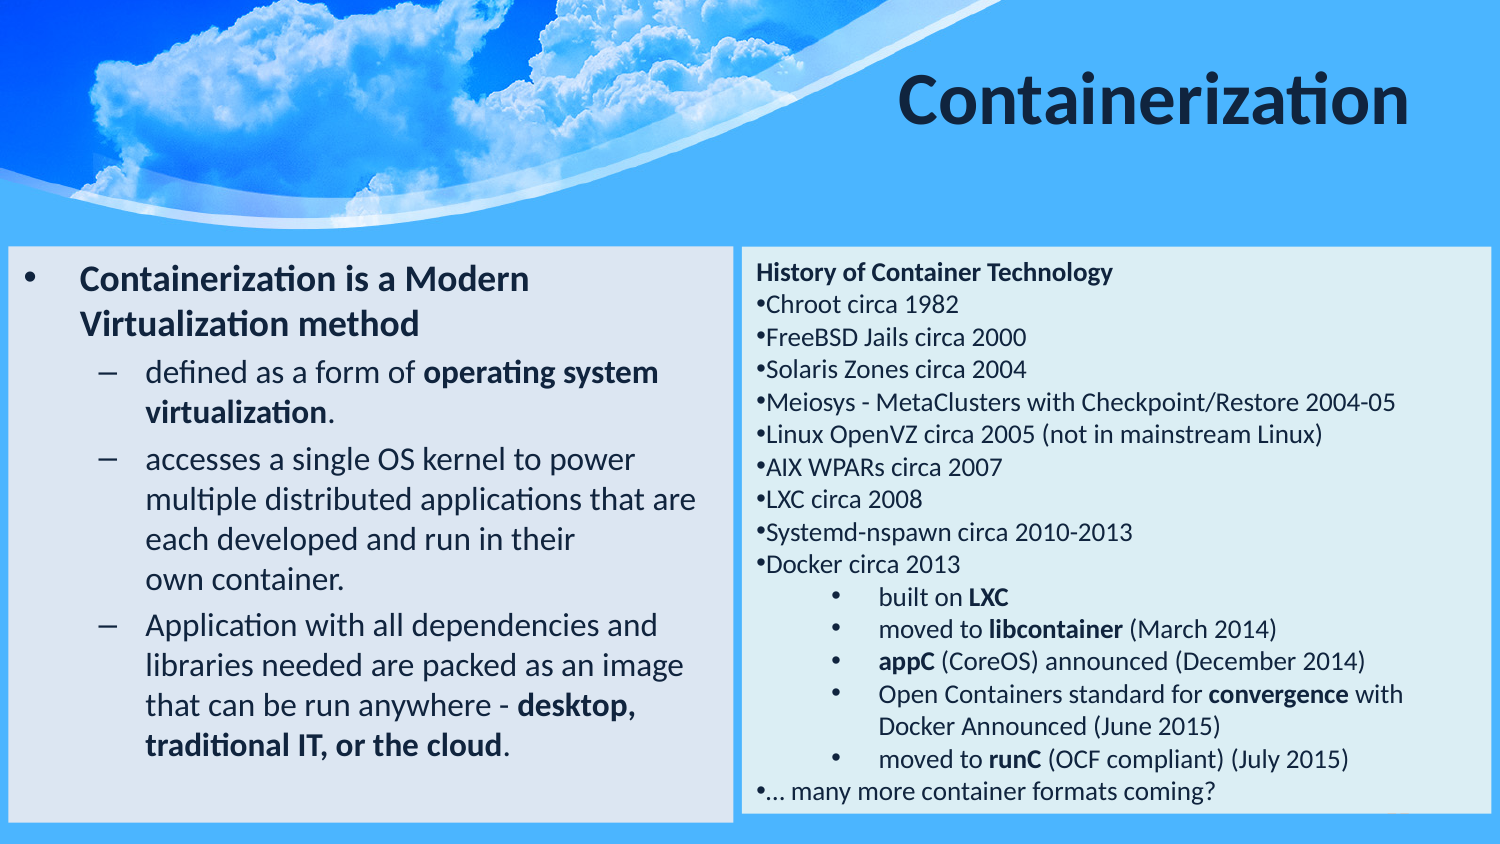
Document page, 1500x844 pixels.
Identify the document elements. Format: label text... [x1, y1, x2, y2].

list Containerization is a Modern Virtualization method defined as a form of operating system virtualization. accesses a single OS kernel to power multiple distributed applications that are each developed and run in their own container. Application with all dependencies and libraries needed are packed as an image that can be run anywhere - desktop, traditional IT, or the cloud. [8, 246, 734, 823]
slide_number 11 [1074, 782, 1425, 827]
text_box History of Container Technology Chroot circa 1982 FreeBSD Jails circa 2000 Solaris Zones circa 2004 Meiosys - MetaClusters with Checkpoint/Restore 2004-05 Linux OpenVZ circa 2005 (not in mainstream Linux) AIX WPARs circa 2007 LXC circa 2008 Systemd-nspawn circa 2010-2013 Docker circa 2013 built on LXC moved to libcontainer (March 2014) appC (CoreOS) announced (December 2014) Open Containers standard for convergence with Docker Announced (June 2015) moved to runC (OCF compliant) (July 2015) … many more container formats coming? [741, 246, 1492, 814]
title Containerization [73, 21, 1427, 168]
picture [0, 0, 1500, 844]
